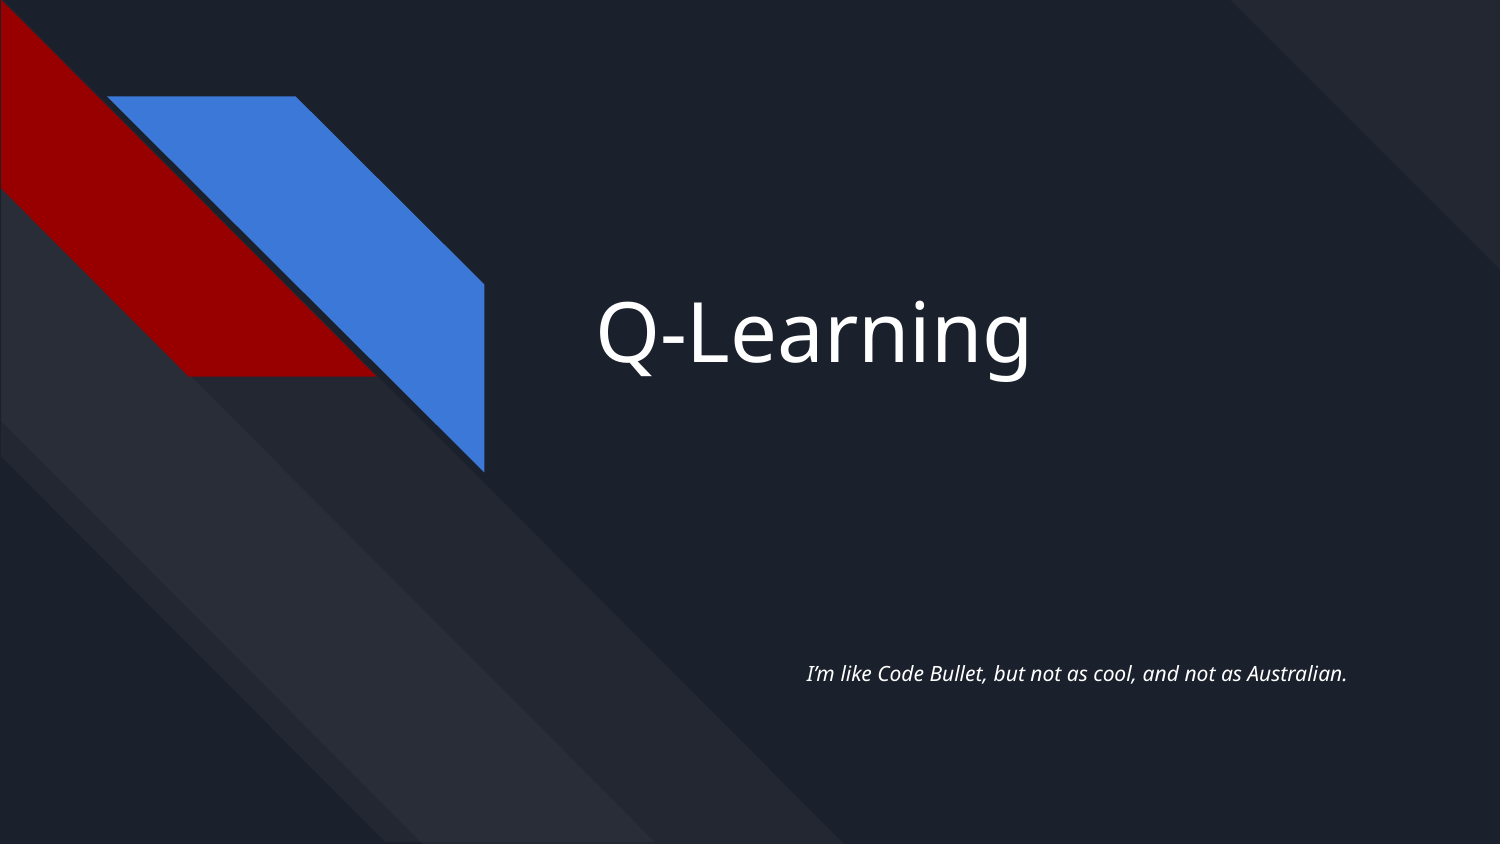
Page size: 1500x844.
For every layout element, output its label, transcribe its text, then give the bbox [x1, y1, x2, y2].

title Q-Learning [580, 258, 1404, 518]
subtitle I’m like Code Bullet, but not as cool, and not as Australian. [791, 643, 1404, 727]
